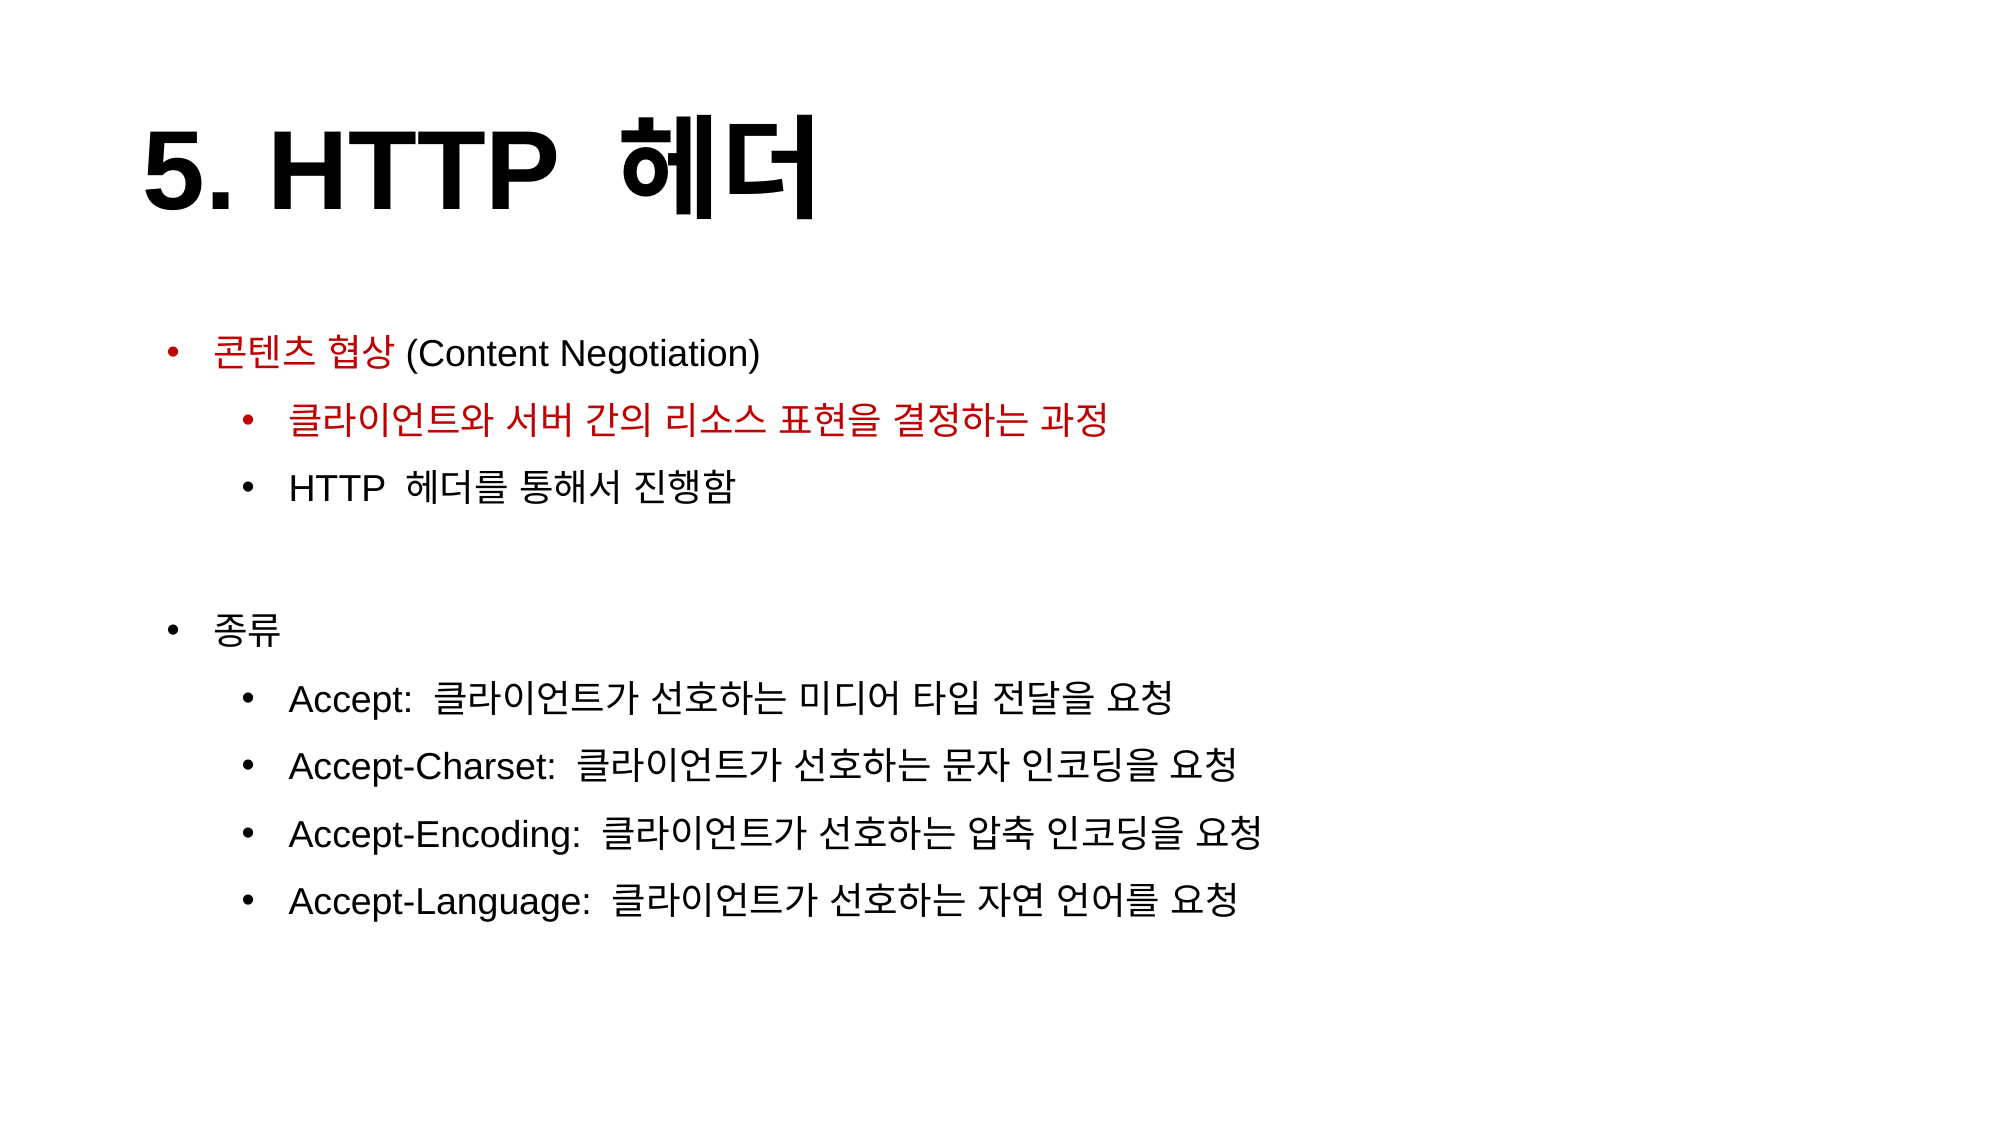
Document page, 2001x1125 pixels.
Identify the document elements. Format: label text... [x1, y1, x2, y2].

text_box 종류 Accept: 클라이언트가 선호하는 미디어 타입 전달을 요청 Accept-Charset: 클라이언트가 선호하는 문자 인코딩을 요청 Accept-Encoding: 클라이언트가 선호하는 압축 인코딩을 요청 Accept-Language: 클라이언트가 선호하는 자연 언어를 요청 [151, 577, 1766, 930]
text_box 5. HTTP 헤더 [127, 88, 1853, 242]
text_box 콘텐츠 협상(Content Negotiation) 클라이언트와 서버 간의 리소스 표현을 결정하는 과정 HTTP 헤더를 통해서 진행함 [151, 299, 1766, 517]
